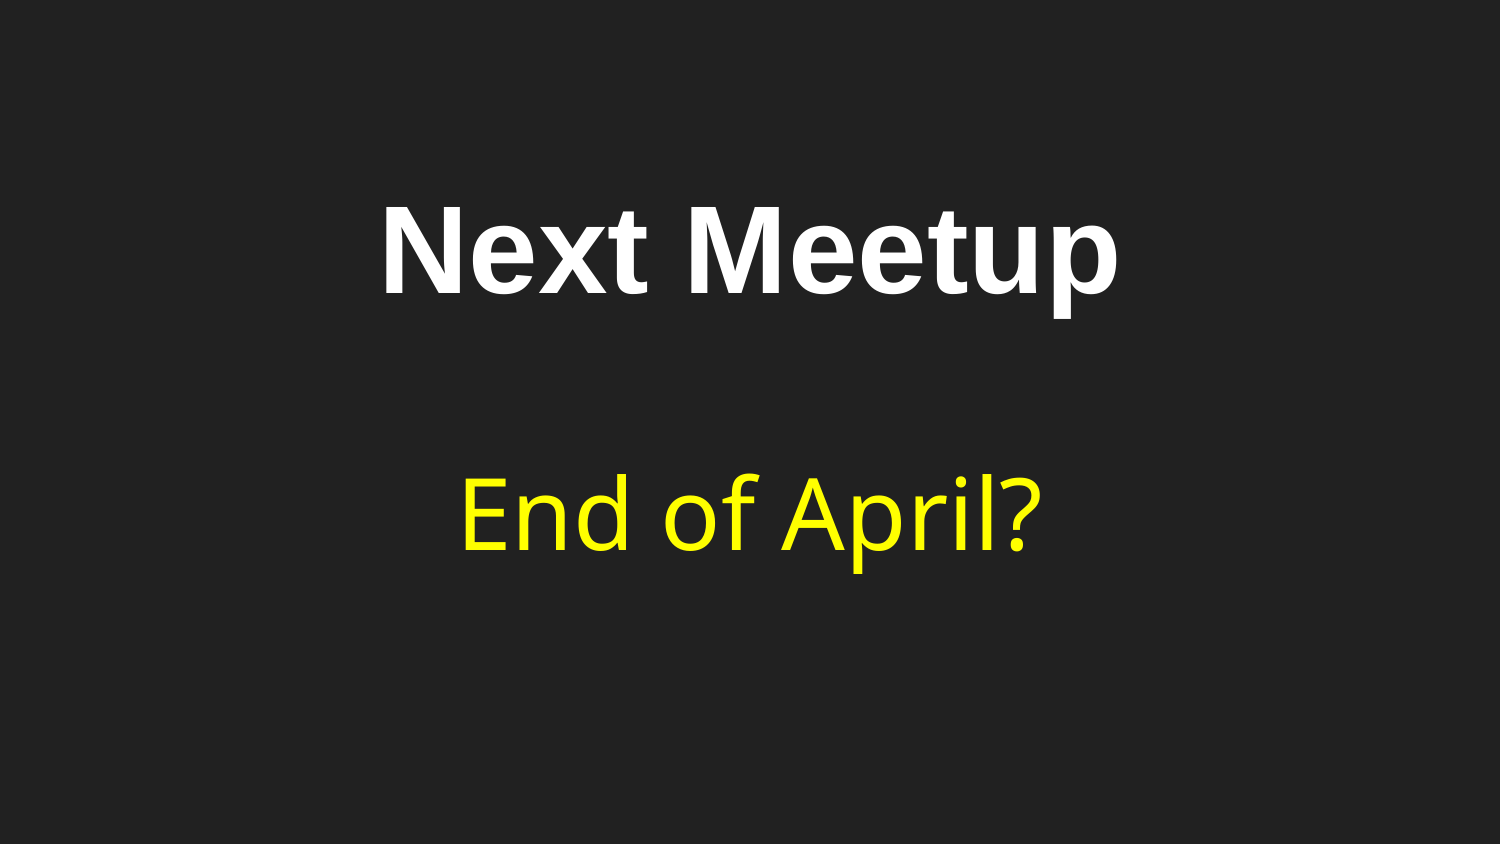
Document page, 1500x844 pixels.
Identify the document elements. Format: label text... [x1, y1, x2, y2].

subtitle End of April? [51, 435, 1449, 566]
title Next Meetup [51, 0, 1449, 334]
